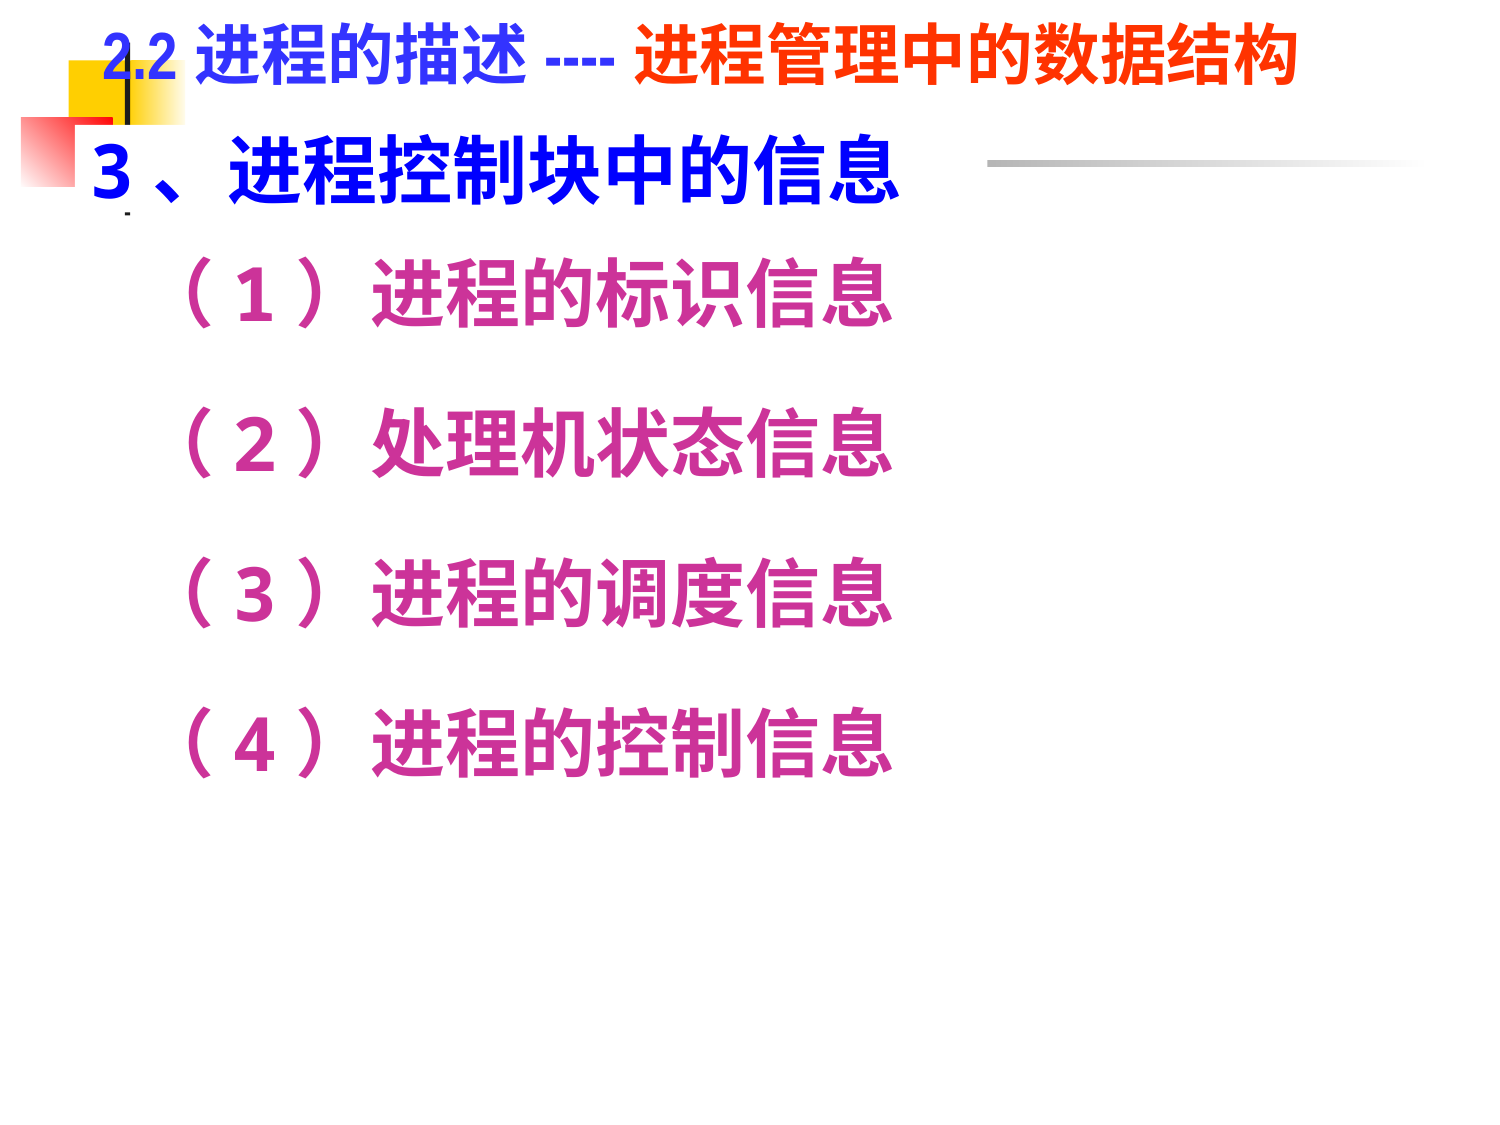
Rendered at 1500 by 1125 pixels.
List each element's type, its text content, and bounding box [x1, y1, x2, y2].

text_box （1）进程的标识信息 （2）处理机状态信息 （3）进程的调度信息 （4）进程的控制信息 [124, 224, 1013, 763]
text_box 2.2进程的描述----进程管理中的数据结构 [87, 12, 1338, 100]
text_box 3、进程控制块中的信息 [74, 124, 988, 213]
